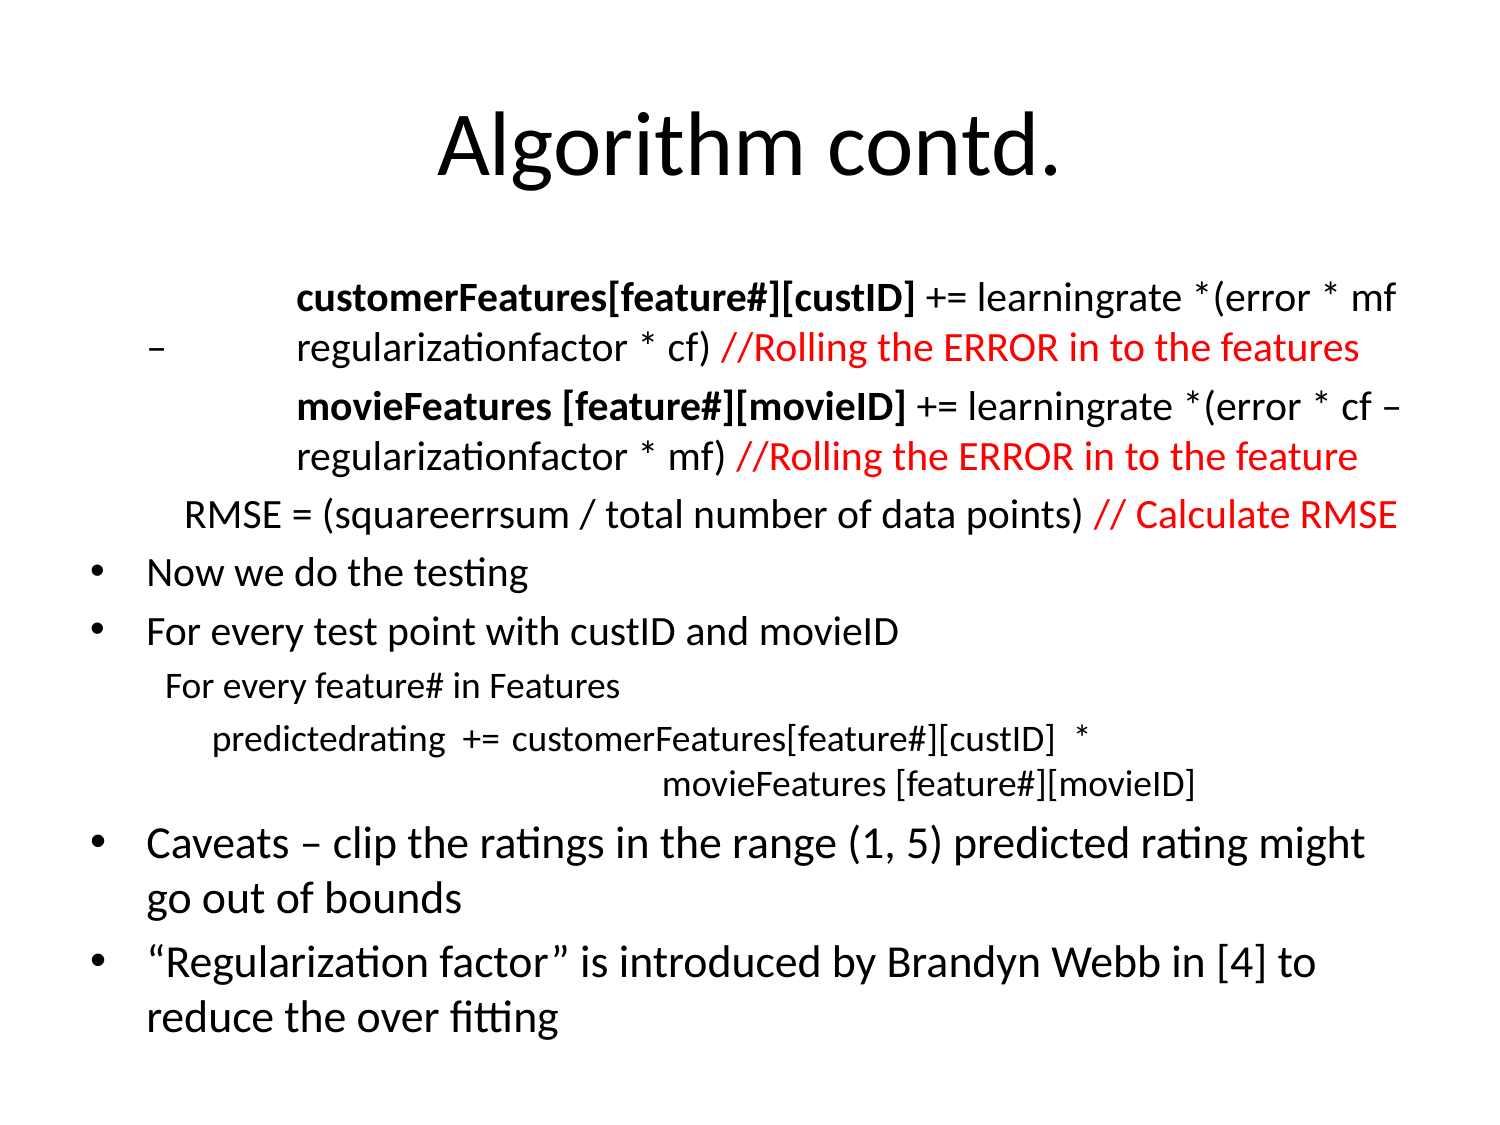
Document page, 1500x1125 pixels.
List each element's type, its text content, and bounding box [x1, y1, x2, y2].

list customerFeatures[feature#][custID] += learningrate *(error * mf – regularizationfactor * cf) //Rolling the ERROR in to the features movieFeatures [feature#][movieID] += learningrate *(error * cf – regularizationfactor * mf) //Rolling the ERROR in to the feature RMSE = (squareerrsum / total number of data points) // Calculate RMSE Now we do the testing For every test point with custID and movieID For every feature# in Features predictedrating += customerFeatures[feature#][custID] * movieFeatures [feature#][movieID] Caveats – clip the ratings in the range (1, 5) predicted rating might go out of bounds “Regularization factor” is introduced by Brandyn Webb in [4] to reduce the over fitting [75, 262, 1425, 1063]
title Algorithm contd. [75, 45, 1425, 233]
